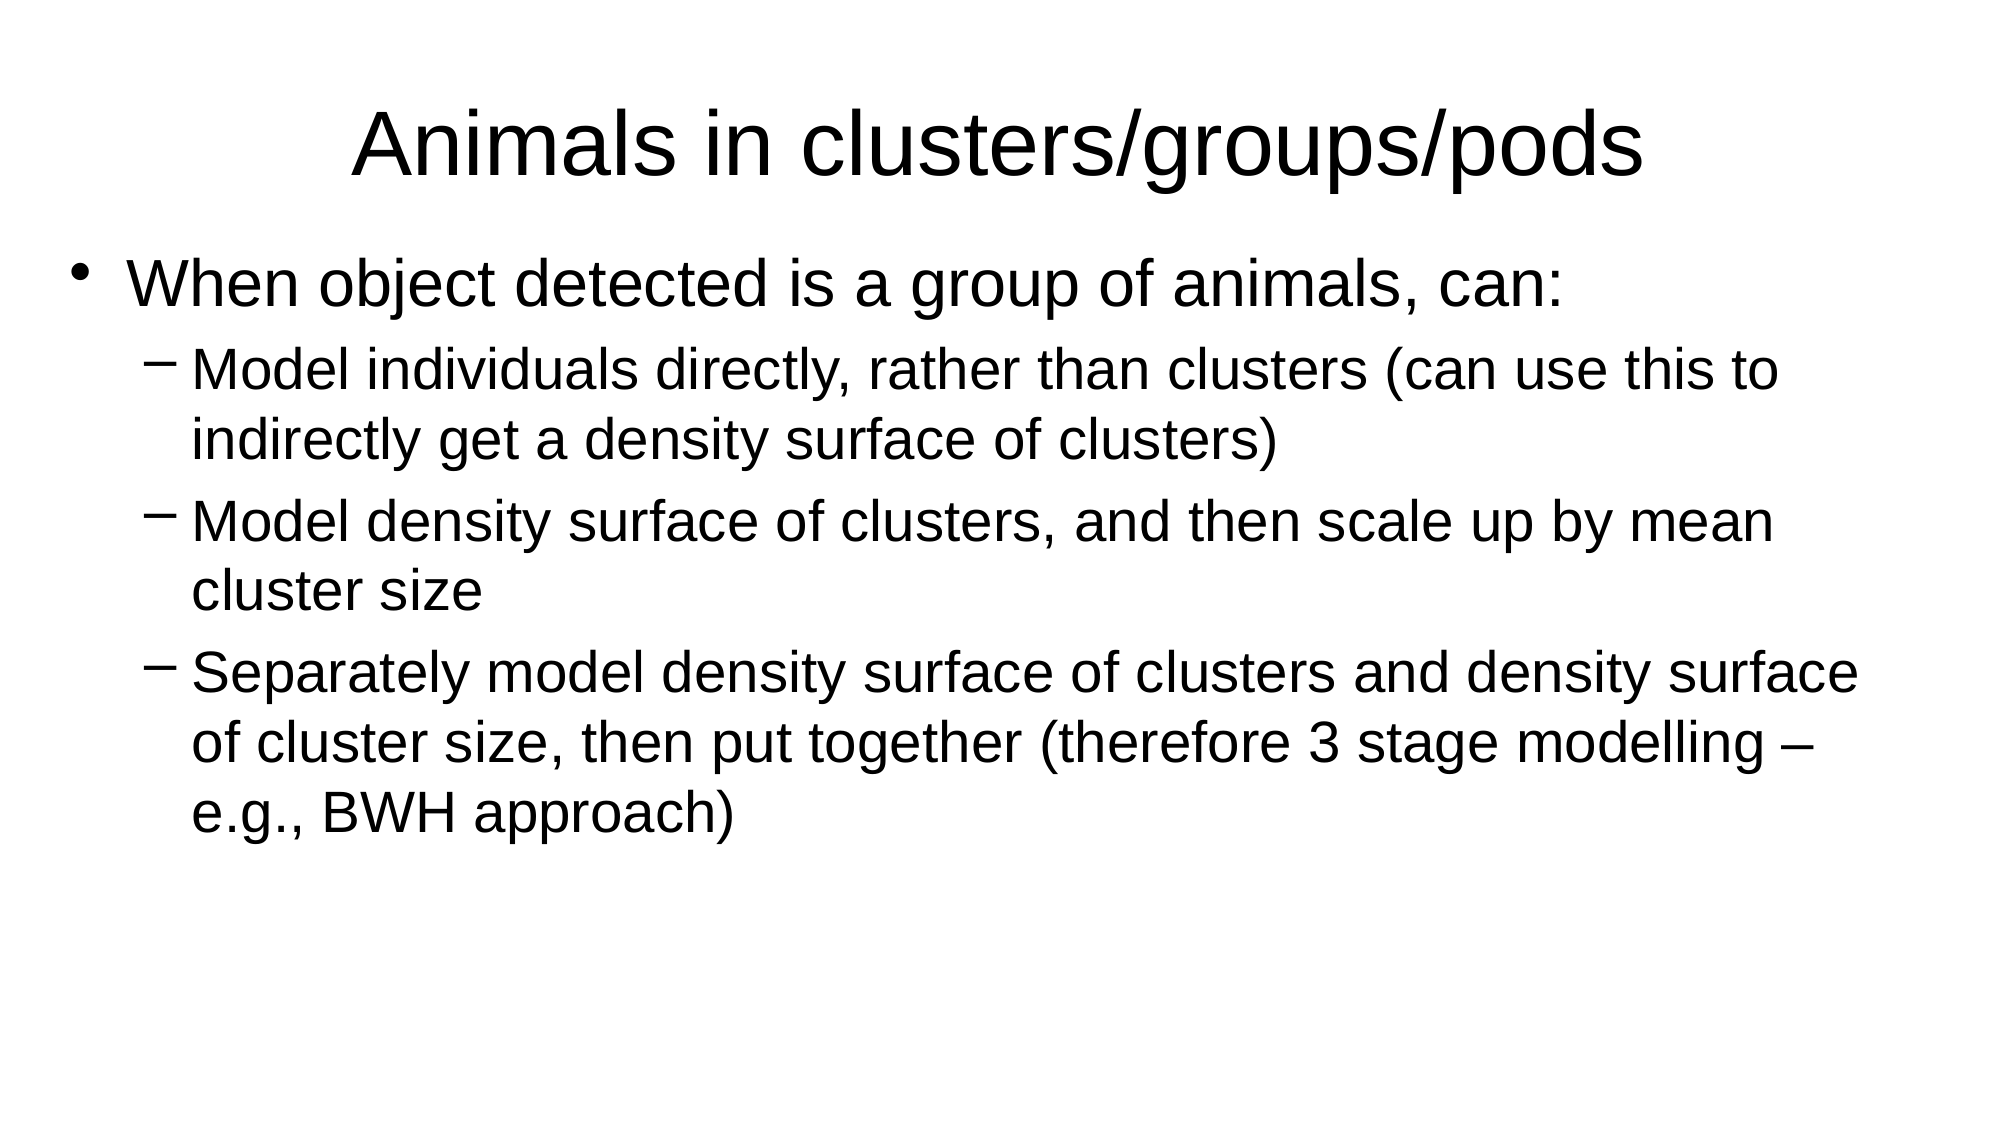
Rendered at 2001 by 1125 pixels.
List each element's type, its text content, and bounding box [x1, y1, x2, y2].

title Animals in clusters/groups/pods [99, 45, 1900, 231]
list When object detected is a group of animals, can: Model individuals directly, rather than clusters (can use this to indirectly get a density surface of clusters) Model density surface of clusters, and then scale up by mean cluster size Separately model density surface of clusters and density surface of cluster size, then put together (therefore 3 stage modelling – e.g., BWH approach) [55, 231, 1922, 1095]
